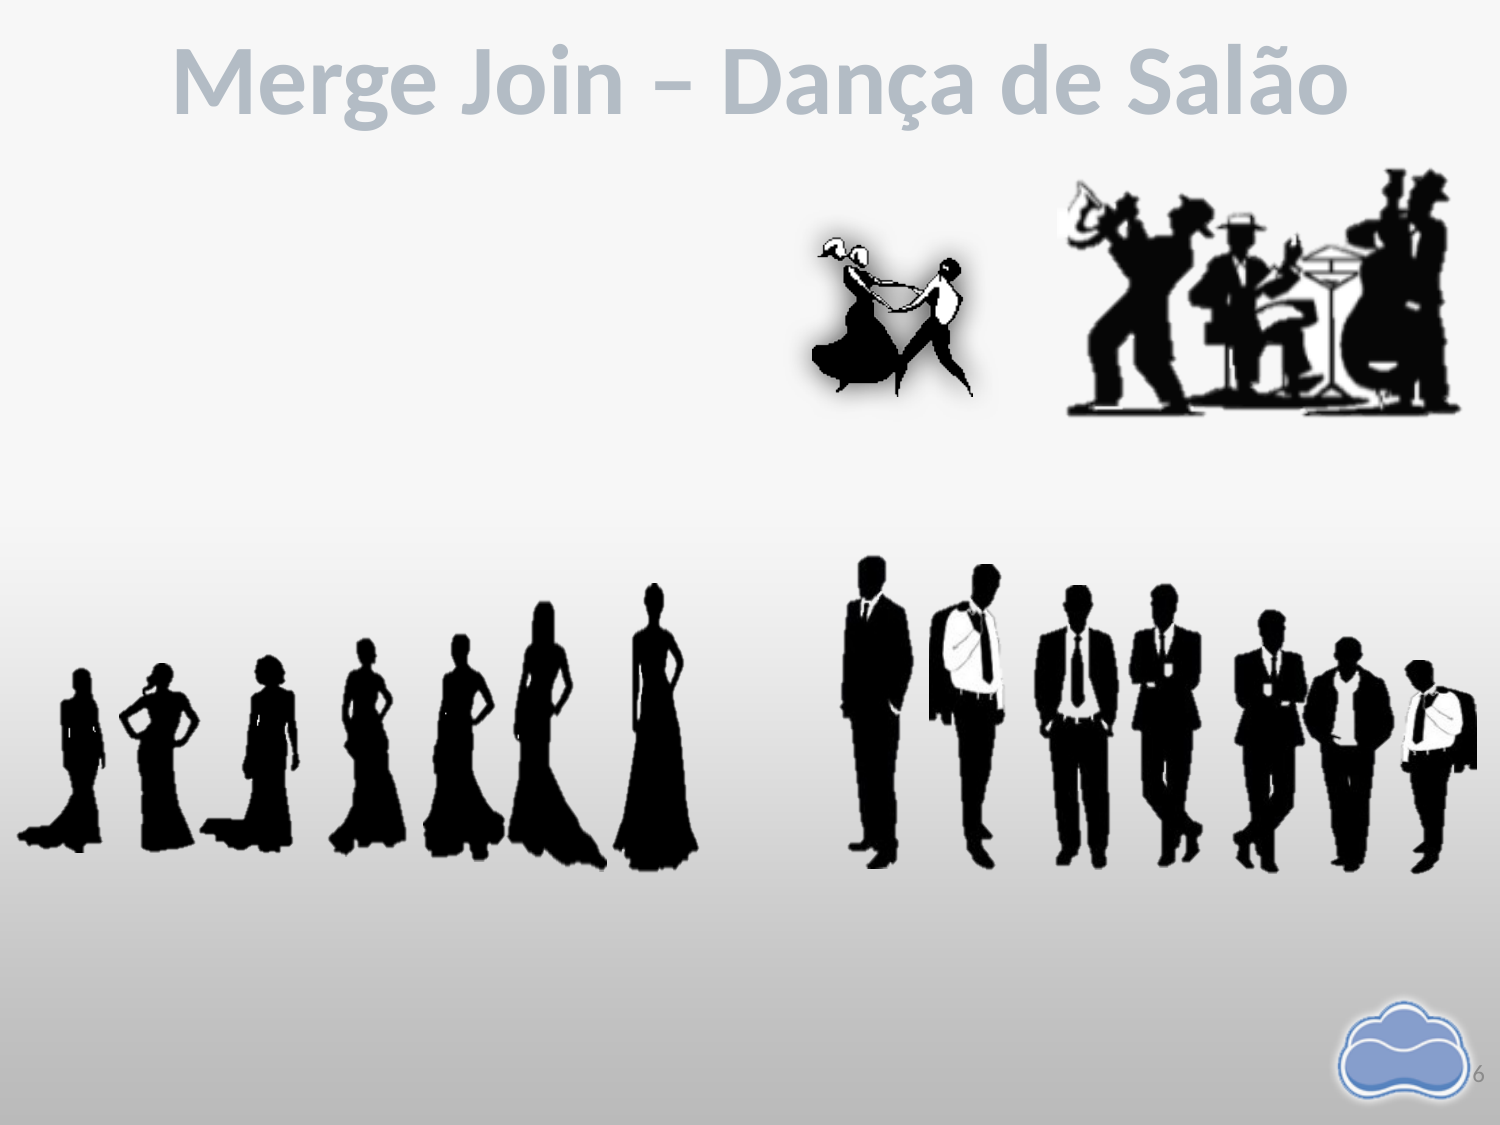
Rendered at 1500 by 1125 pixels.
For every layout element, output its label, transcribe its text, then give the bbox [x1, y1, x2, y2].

text_box Merge Join – Dança de Salão [155, 7, 1367, 143]
slide_number 6 [1149, 1042, 1500, 1103]
picture [0, 0, 1500, 1125]
